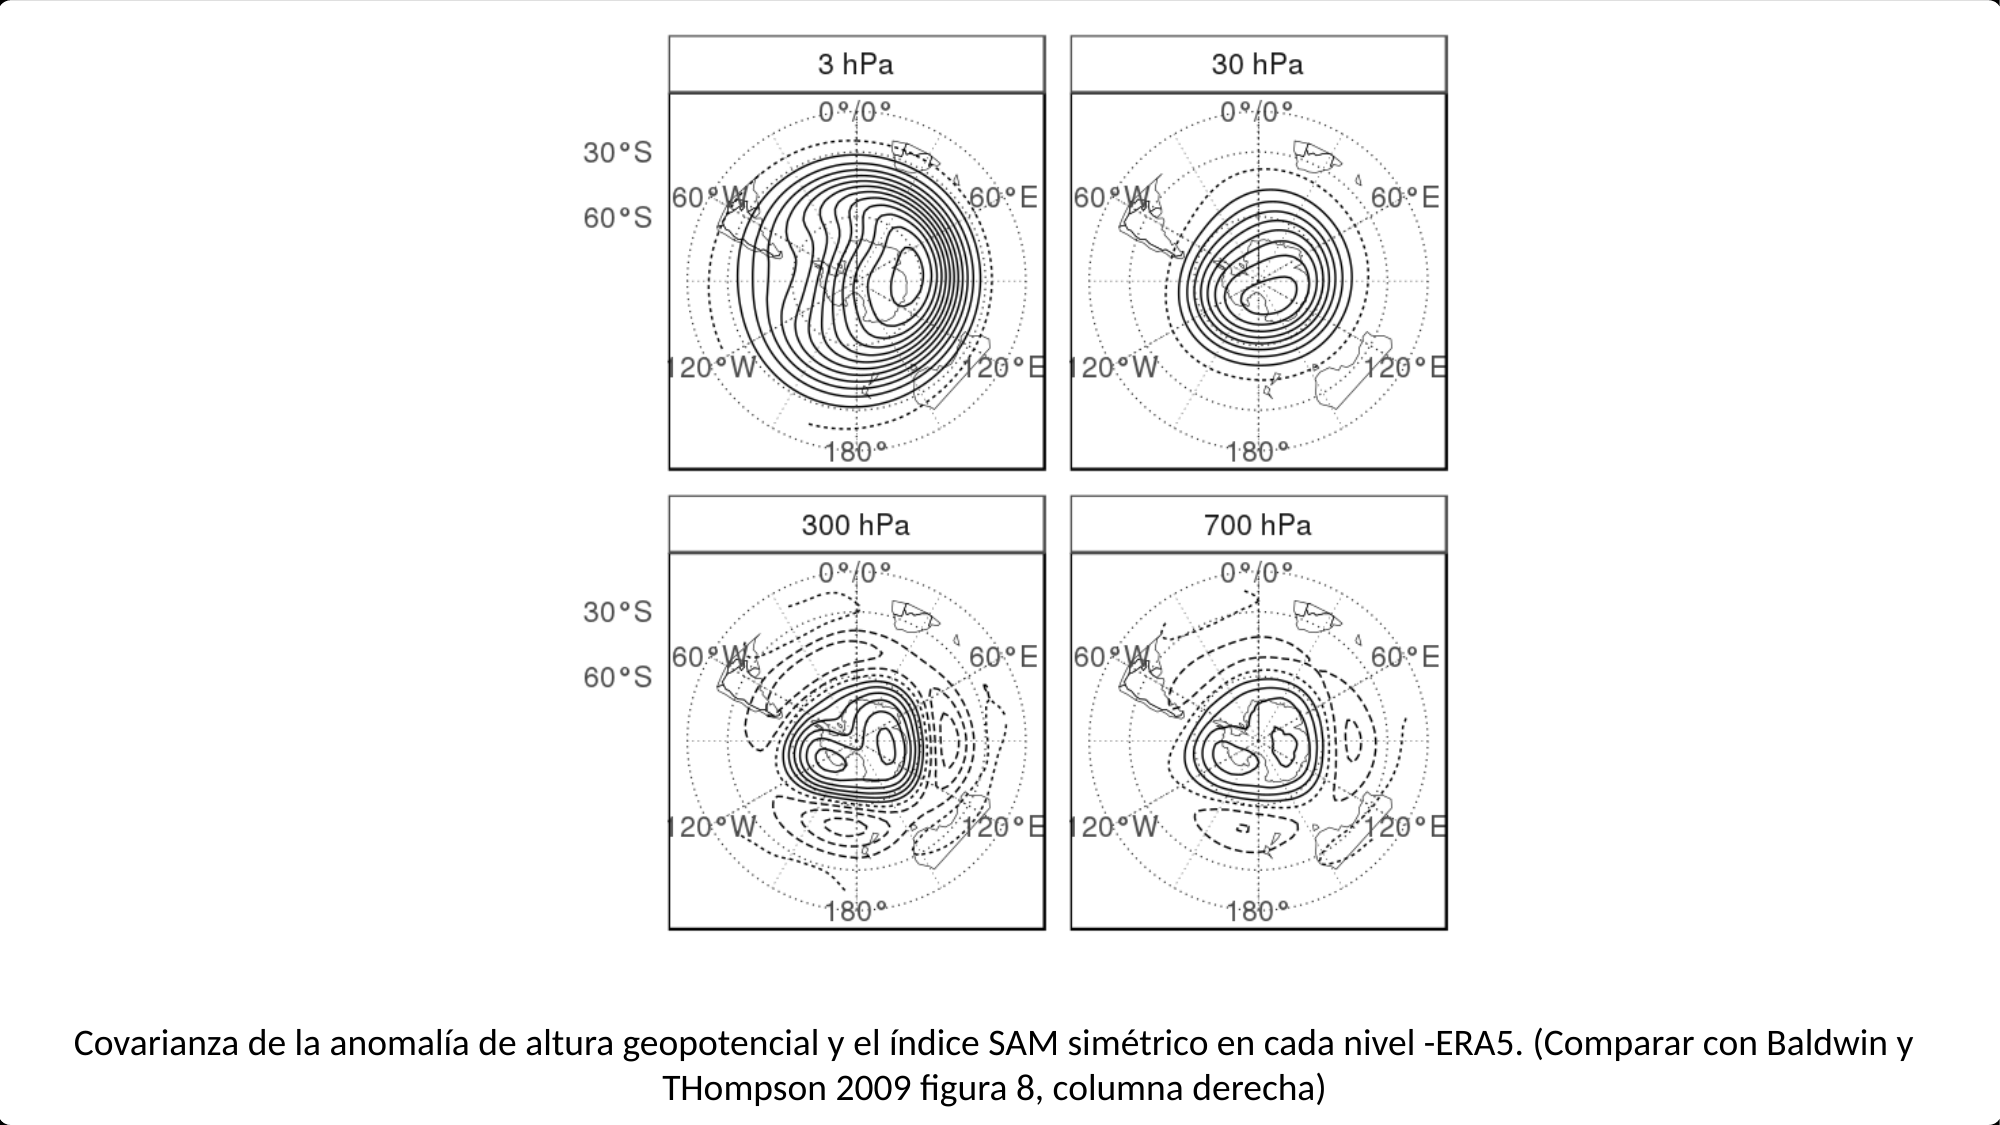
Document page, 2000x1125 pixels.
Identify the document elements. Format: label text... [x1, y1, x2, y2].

text_box Covarianza de la anomalía de altura geopotencial y el índice SAM simétrico en cada nivel -ERA5. (Comparar con Baldwin y THompson 2009 figura 8, columna derecha) [29, 1010, 1961, 1094]
picture [160, 20, 1827, 1011]
